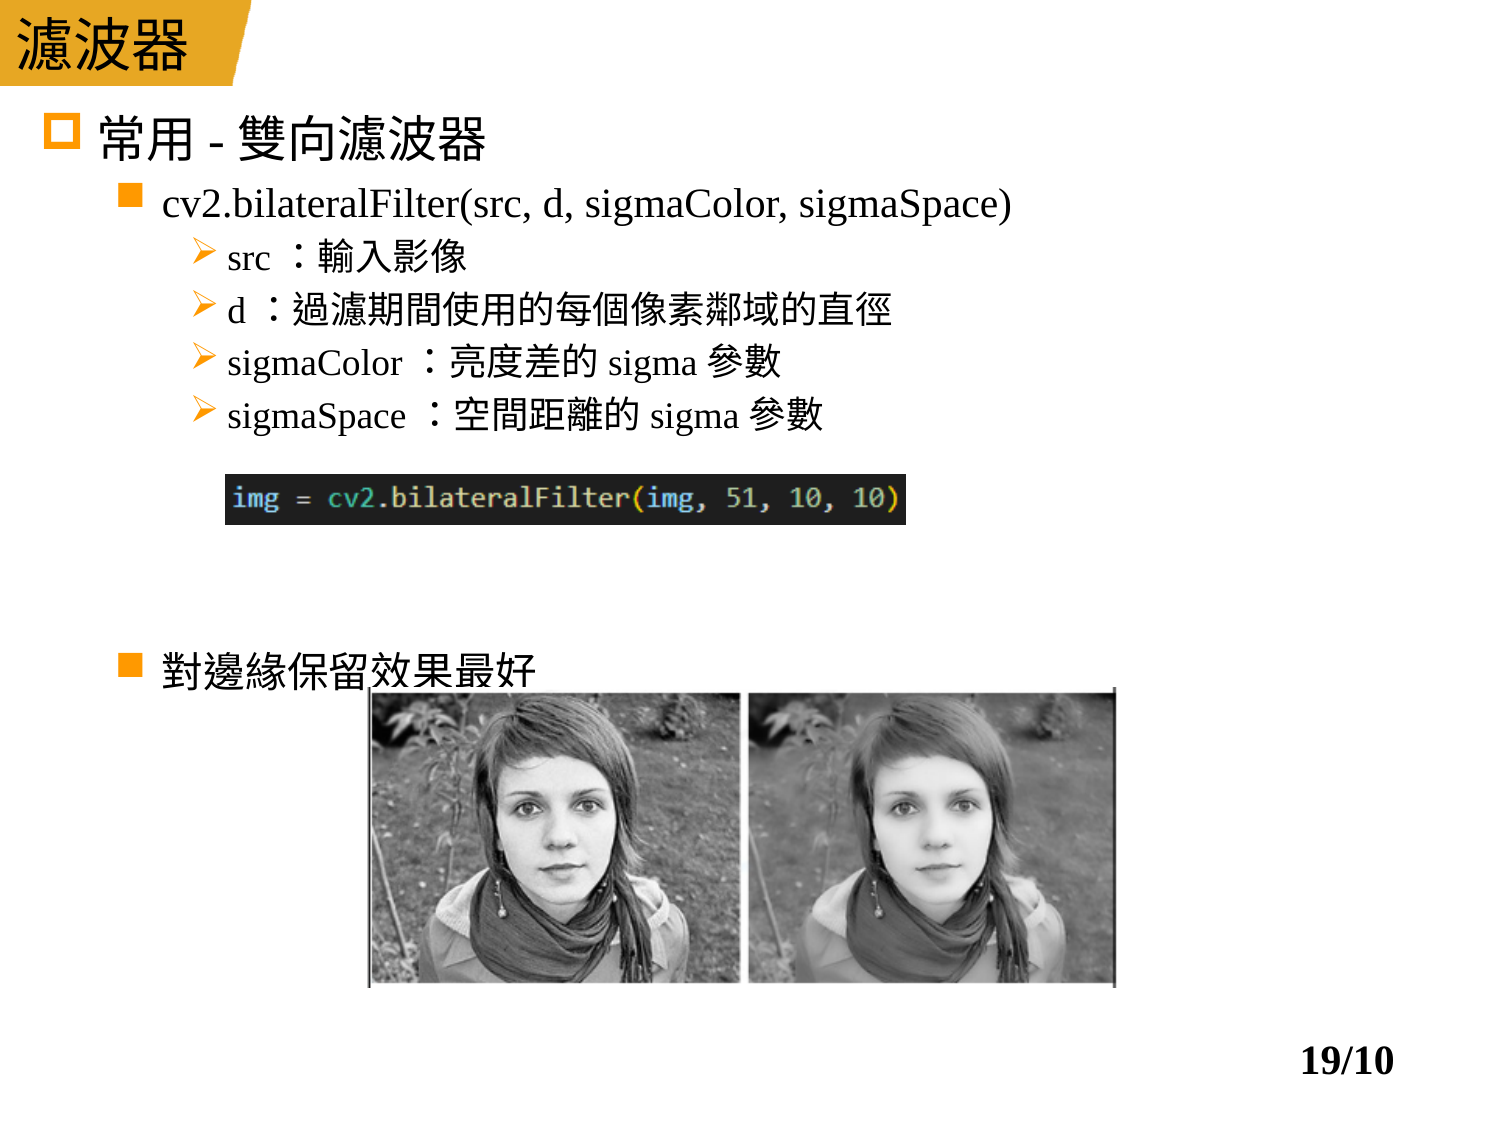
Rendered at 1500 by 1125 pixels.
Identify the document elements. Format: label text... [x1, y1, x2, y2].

list 常用-雙向濾波器 cv2.bilateralFilter(src, d, sigmaColor, sigmaSpace) src：輸入影像 d：過濾期間使用的每個像素鄰域的直徑 sigmaColor：亮度差的sigma參數 sigmaSpace：空間距離的sigma參數 對邊緣保留效果最好 [24, 99, 1463, 1074]
picture [366, 687, 1121, 988]
title 濾波器 [0, 0, 252, 86]
picture [224, 474, 907, 526]
